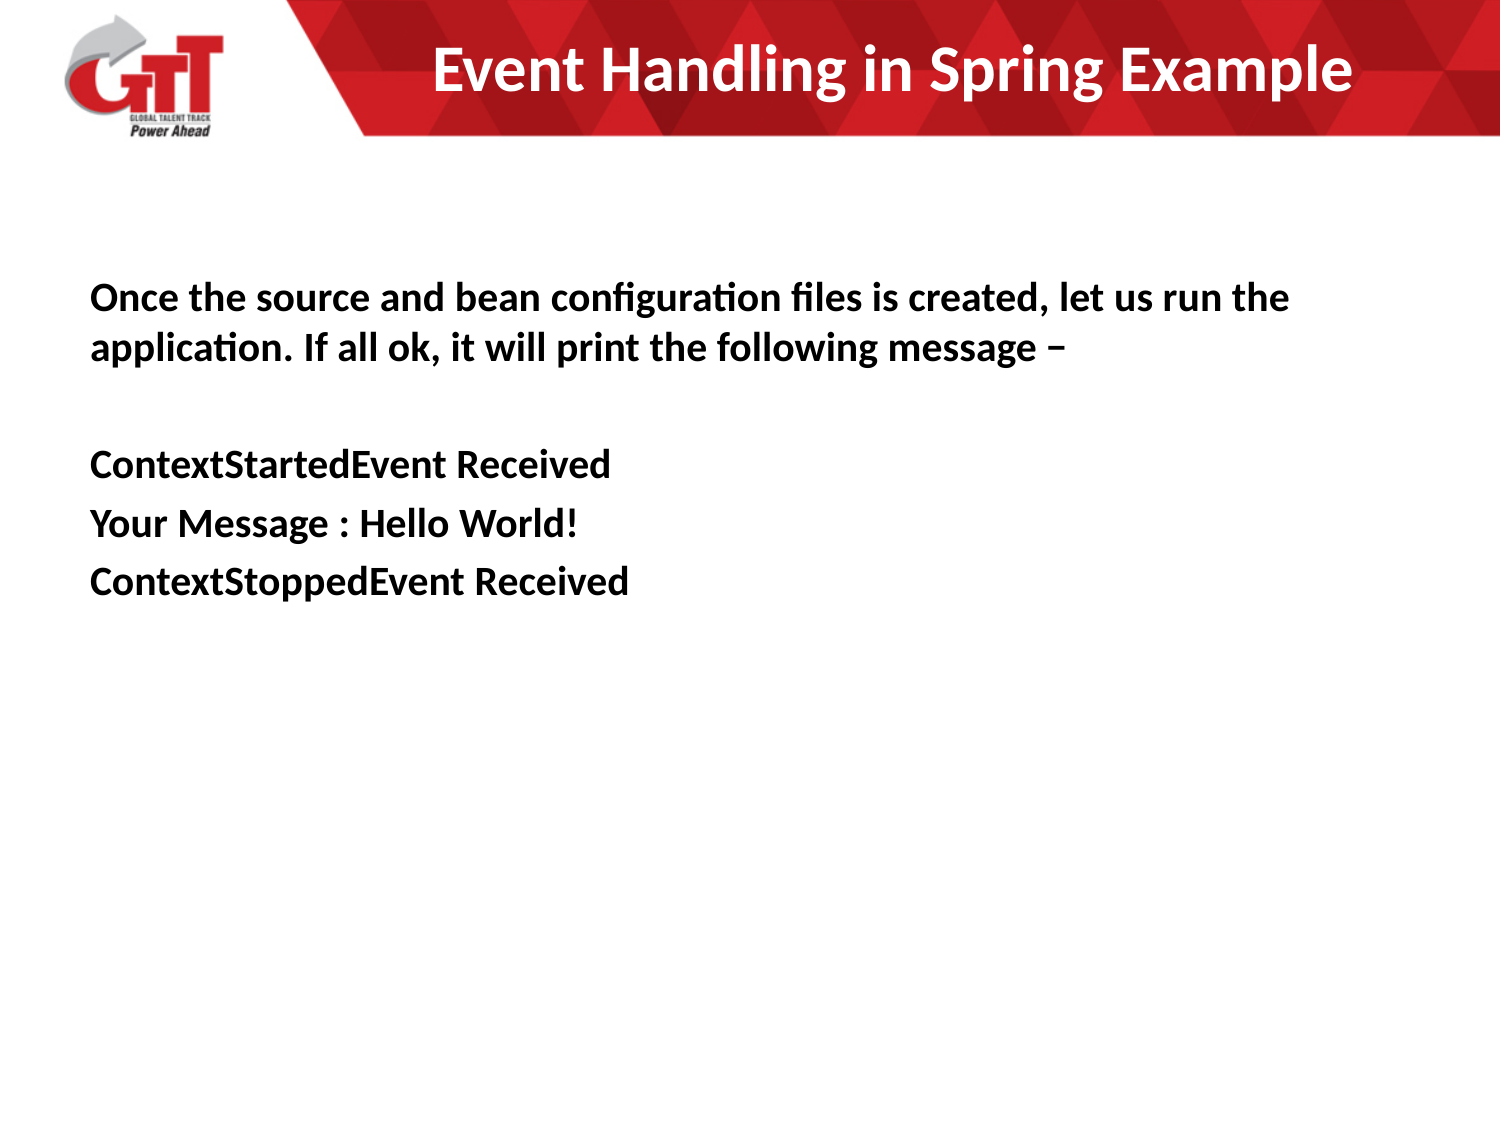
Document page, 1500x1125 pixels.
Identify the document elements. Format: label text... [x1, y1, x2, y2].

list Once the source and bean configuration files is created, let us run the application. If all ok, it will print the following message − ContextStartedEvent Received Your Message : Hello World! ContextStoppedEvent Received [75, 262, 1425, 1005]
picture [0, 0, 1500, 1125]
title Event Handling in Spring Example [324, 12, 1463, 118]
